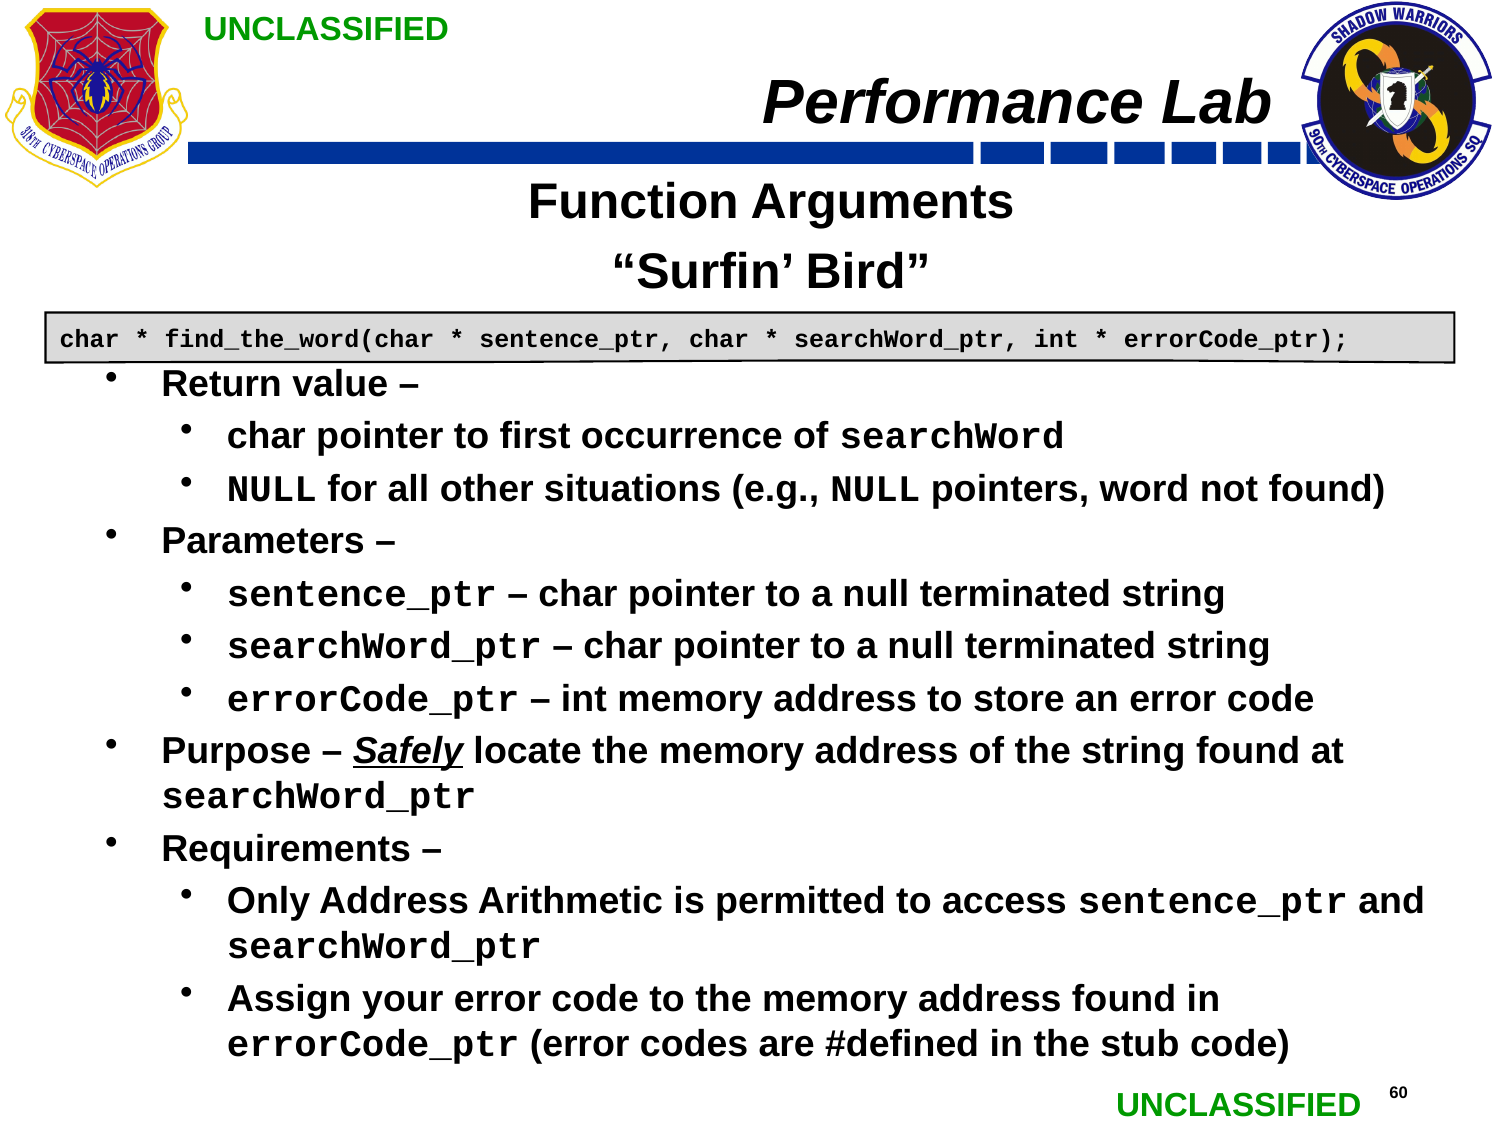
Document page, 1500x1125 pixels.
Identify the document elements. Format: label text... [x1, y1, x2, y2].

text_box char * find_the_word(char * sentence_ptr, char * searchWord_ptr, int * errorCode_ptr); [45, 312, 1455, 363]
title Performance Lab [249, 51, 1288, 142]
list Function Arguments “Surfin’ Bird” Return value – char pointer to first occurrence of searchWord NULL for all other situations (e.g., NULL pointers, word not found) Parameters – sentence_ptr – char pointer to a null terminated string searchWord_ptr – char pointer to a null terminated string errorCode_ptr – int memory address to store an error code Purpose – Safely locate the memory address of the string found at searchWord_ptr Requirements – Only Address Arithmetic is permitted to access sentence_ptr and searchWord_ptr Assign your error code to the memory address found in errorCode_ptr (error codes are #defined in the stub code) [90, 161, 1453, 312]
list Function Arguments “Surfin’ Bird” Return value – char pointer to first occurrence of searchWord NULL for all other situations (e.g., NULL pointers, word not found) Parameters – sentence_ptr – char pointer to a null terminated string searchWord_ptr – char pointer to a null terminated string errorCode_ptr – int memory address to store an error code Purpose – Safely locate the memory address of the string found at searchWord_ptr Requirements – Only Address Arithmetic is permitted to access sentence_ptr and searchWord_ptr Assign your error code to the memory address found in errorCode_ptr (error codes are #defined in the stub code) [90, 361, 1453, 939]
picture [1300, 1, 1493, 200]
picture [5, 8, 188, 188]
